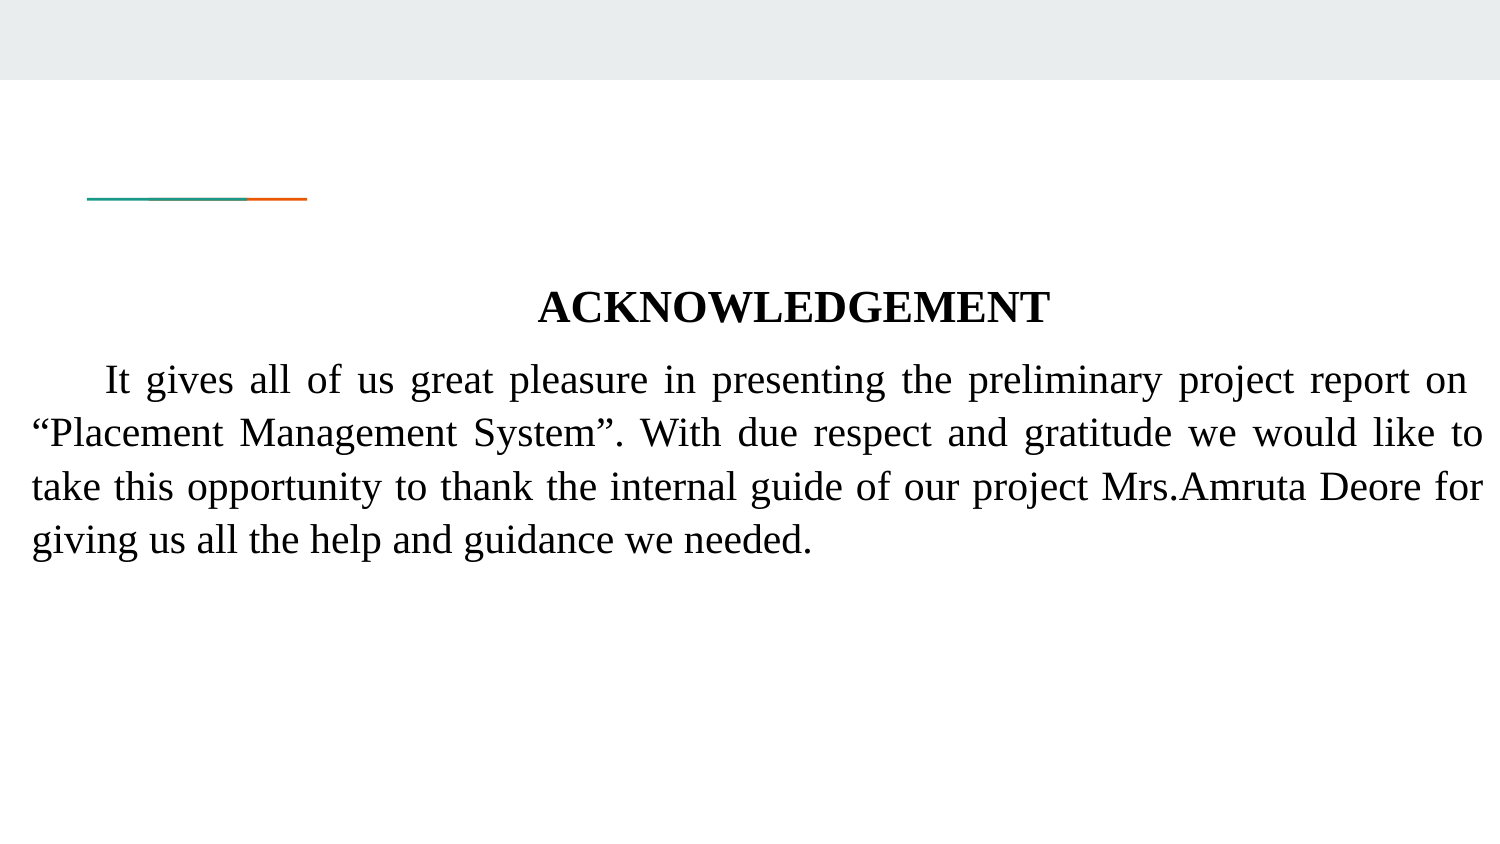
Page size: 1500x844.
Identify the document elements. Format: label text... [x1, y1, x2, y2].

title ACKNOWLEDGEMENT It gives all of us great pleasure in presenting the preliminary project report on “Placement Management System”. With due respect and gratitude we would like to take this opportunity to thank the internal guide of our project Mrs.Amruta Deore for giving us all the help and guidance we needed. [16, 257, 1500, 844]
list [212, 542, 1368, 831]
